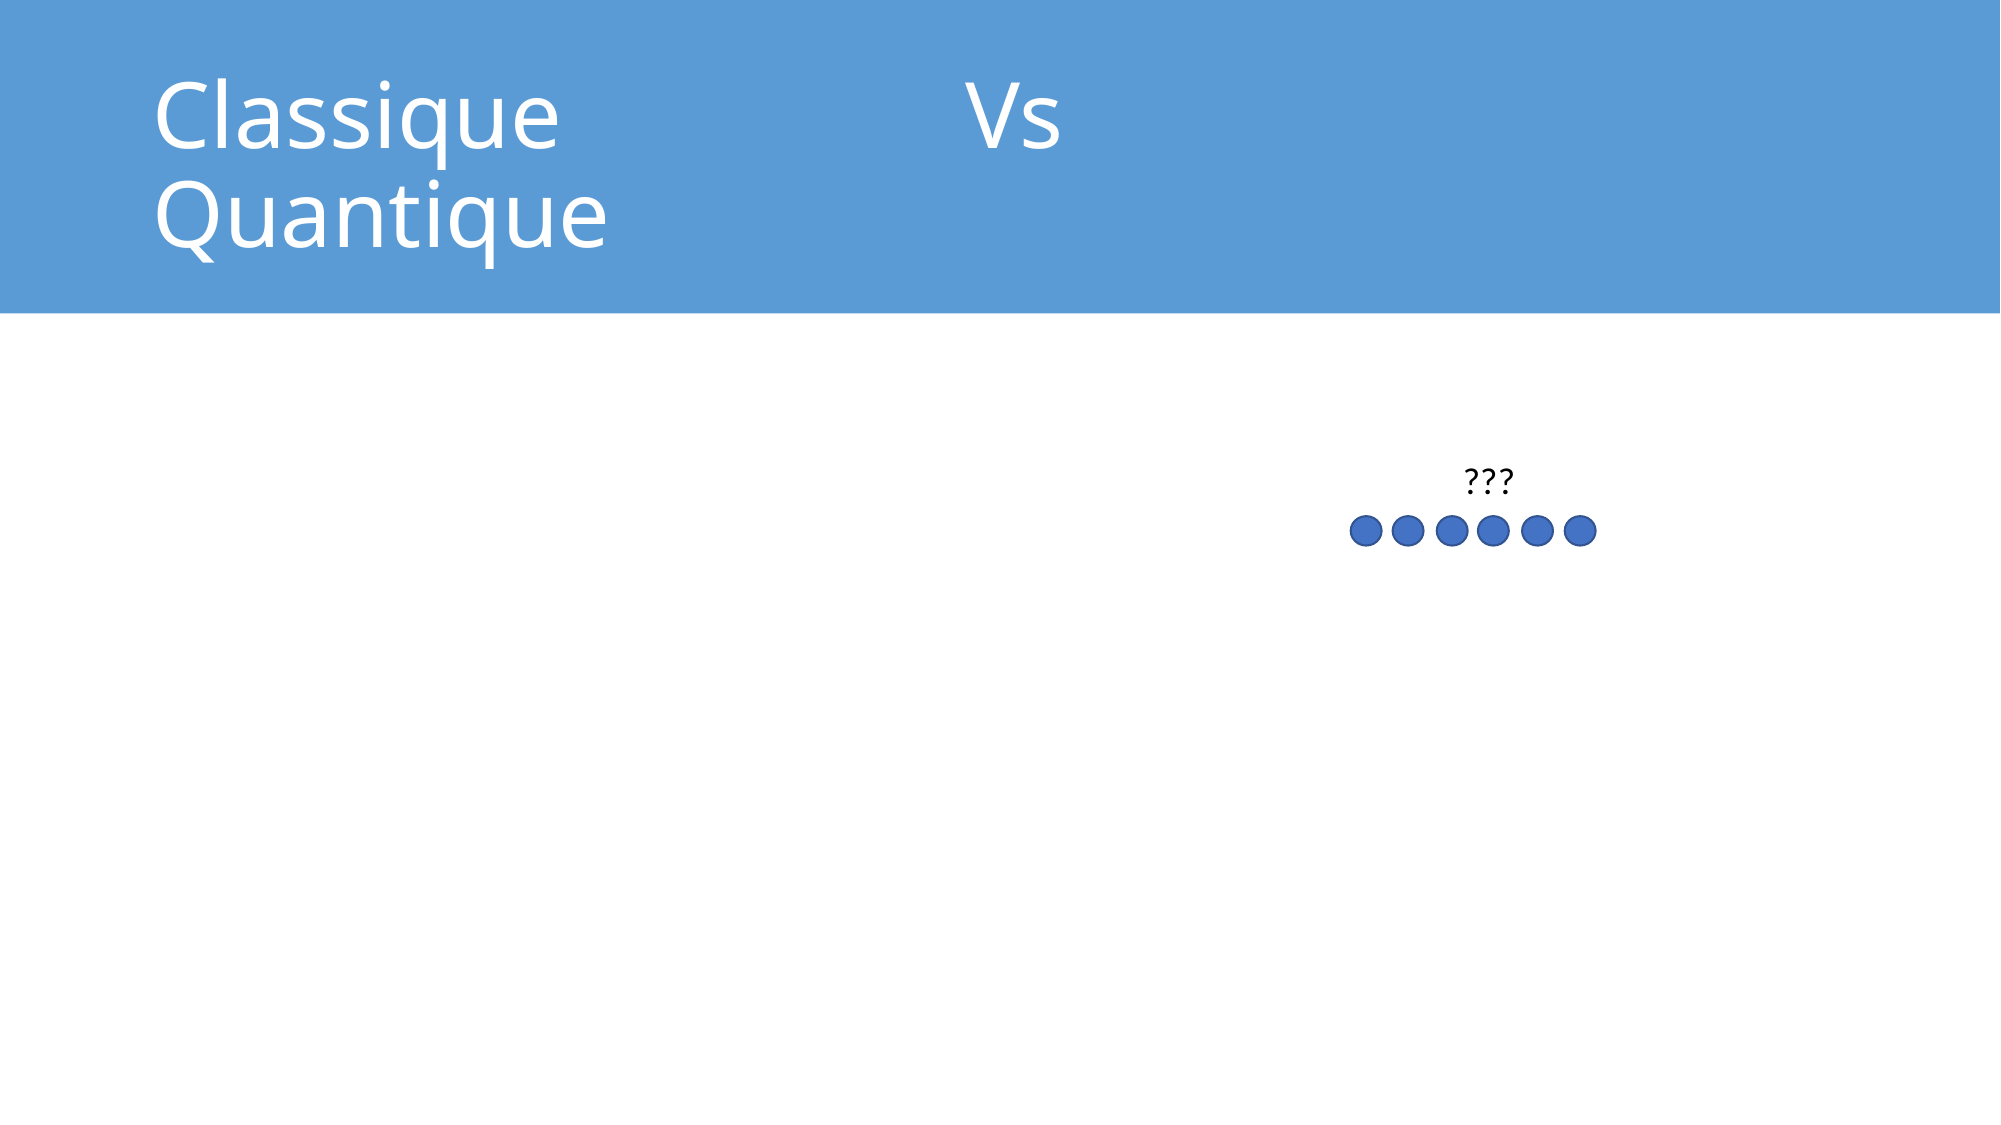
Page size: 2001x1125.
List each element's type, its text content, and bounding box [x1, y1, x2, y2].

text_box [1563, 515, 1597, 547]
title Classique Vs Quantique [137, 60, 1863, 278]
text_box ??? [1448, 449, 1531, 510]
text_box [1435, 515, 1469, 547]
text_box [1391, 515, 1425, 547]
text_box [1349, 515, 1383, 547]
text_box [1476, 515, 1510, 547]
text_box [1521, 515, 1555, 547]
text_box [0, 0, 2000, 314]
